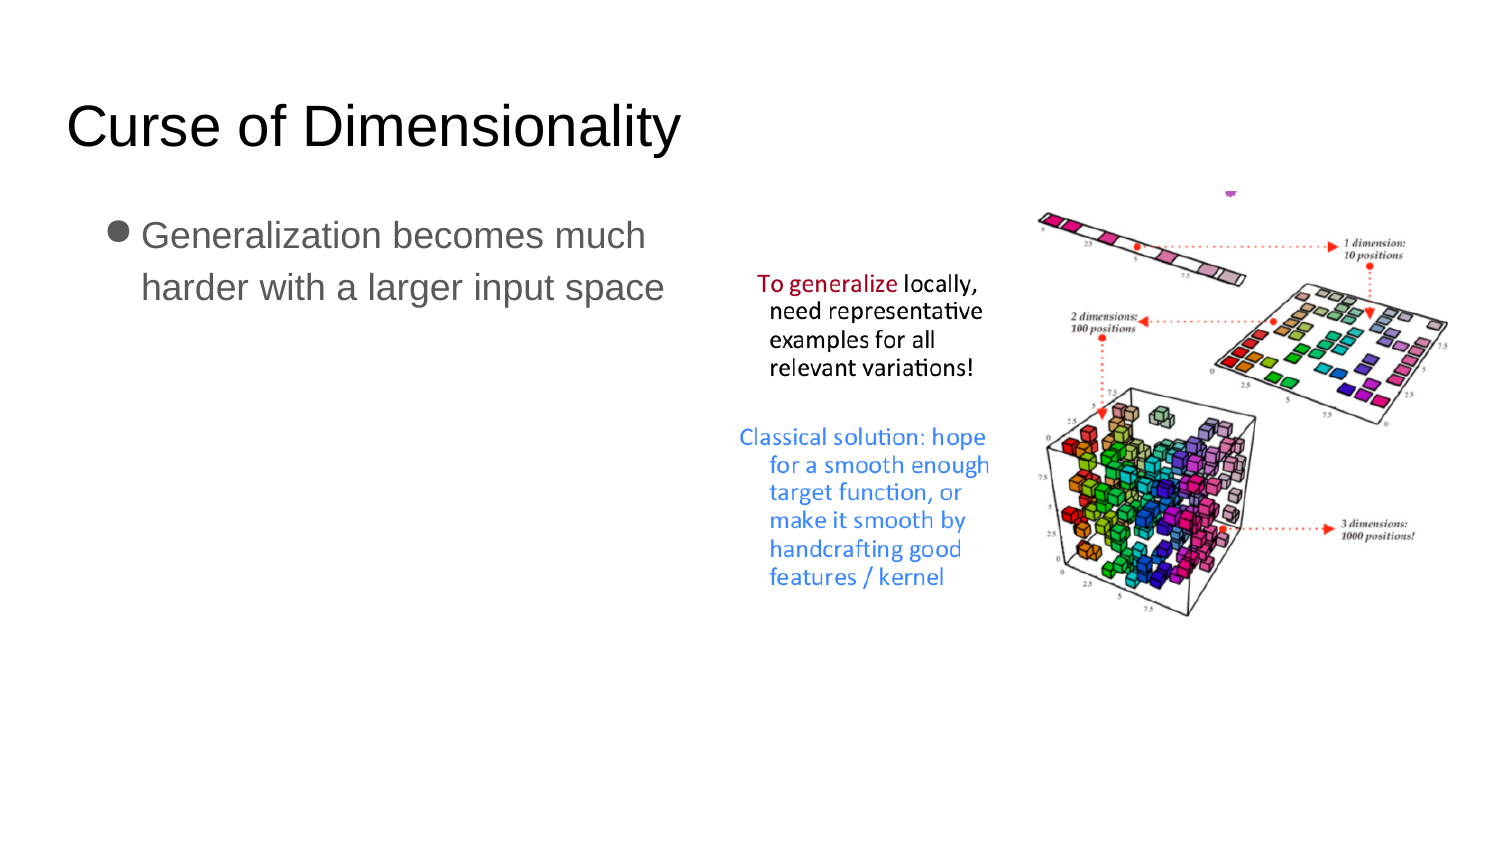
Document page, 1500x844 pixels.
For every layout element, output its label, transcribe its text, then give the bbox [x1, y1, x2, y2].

picture [720, 191, 1476, 630]
list Generalization becomes much harder with a larger input space [51, 189, 696, 750]
title Curse of Dimensionality [51, 72, 1449, 167]
